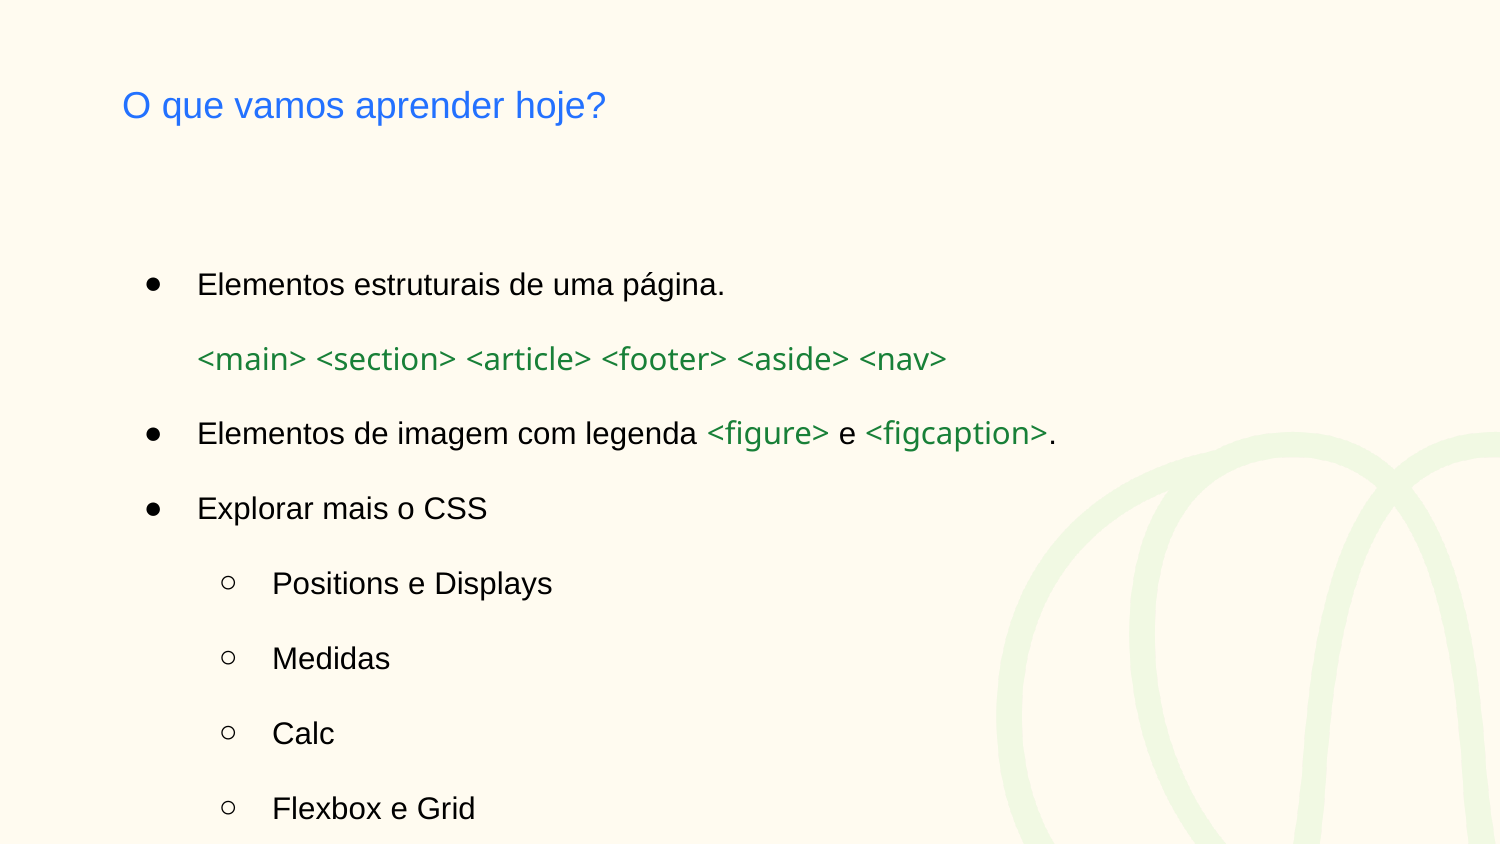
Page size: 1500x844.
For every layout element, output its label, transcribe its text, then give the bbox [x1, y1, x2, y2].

text_box Elementos estruturais de uma página. <main> <section> <article> <footer> <aside> <nav> Elementos de imagem com legenda <figure> e <figcaption>. Explorar mais o CSS Positions e Displays Medidas Calc Flexbox e Grid [107, 211, 1374, 821]
text_box O que vamos aprender hoje? [107, 66, 860, 142]
